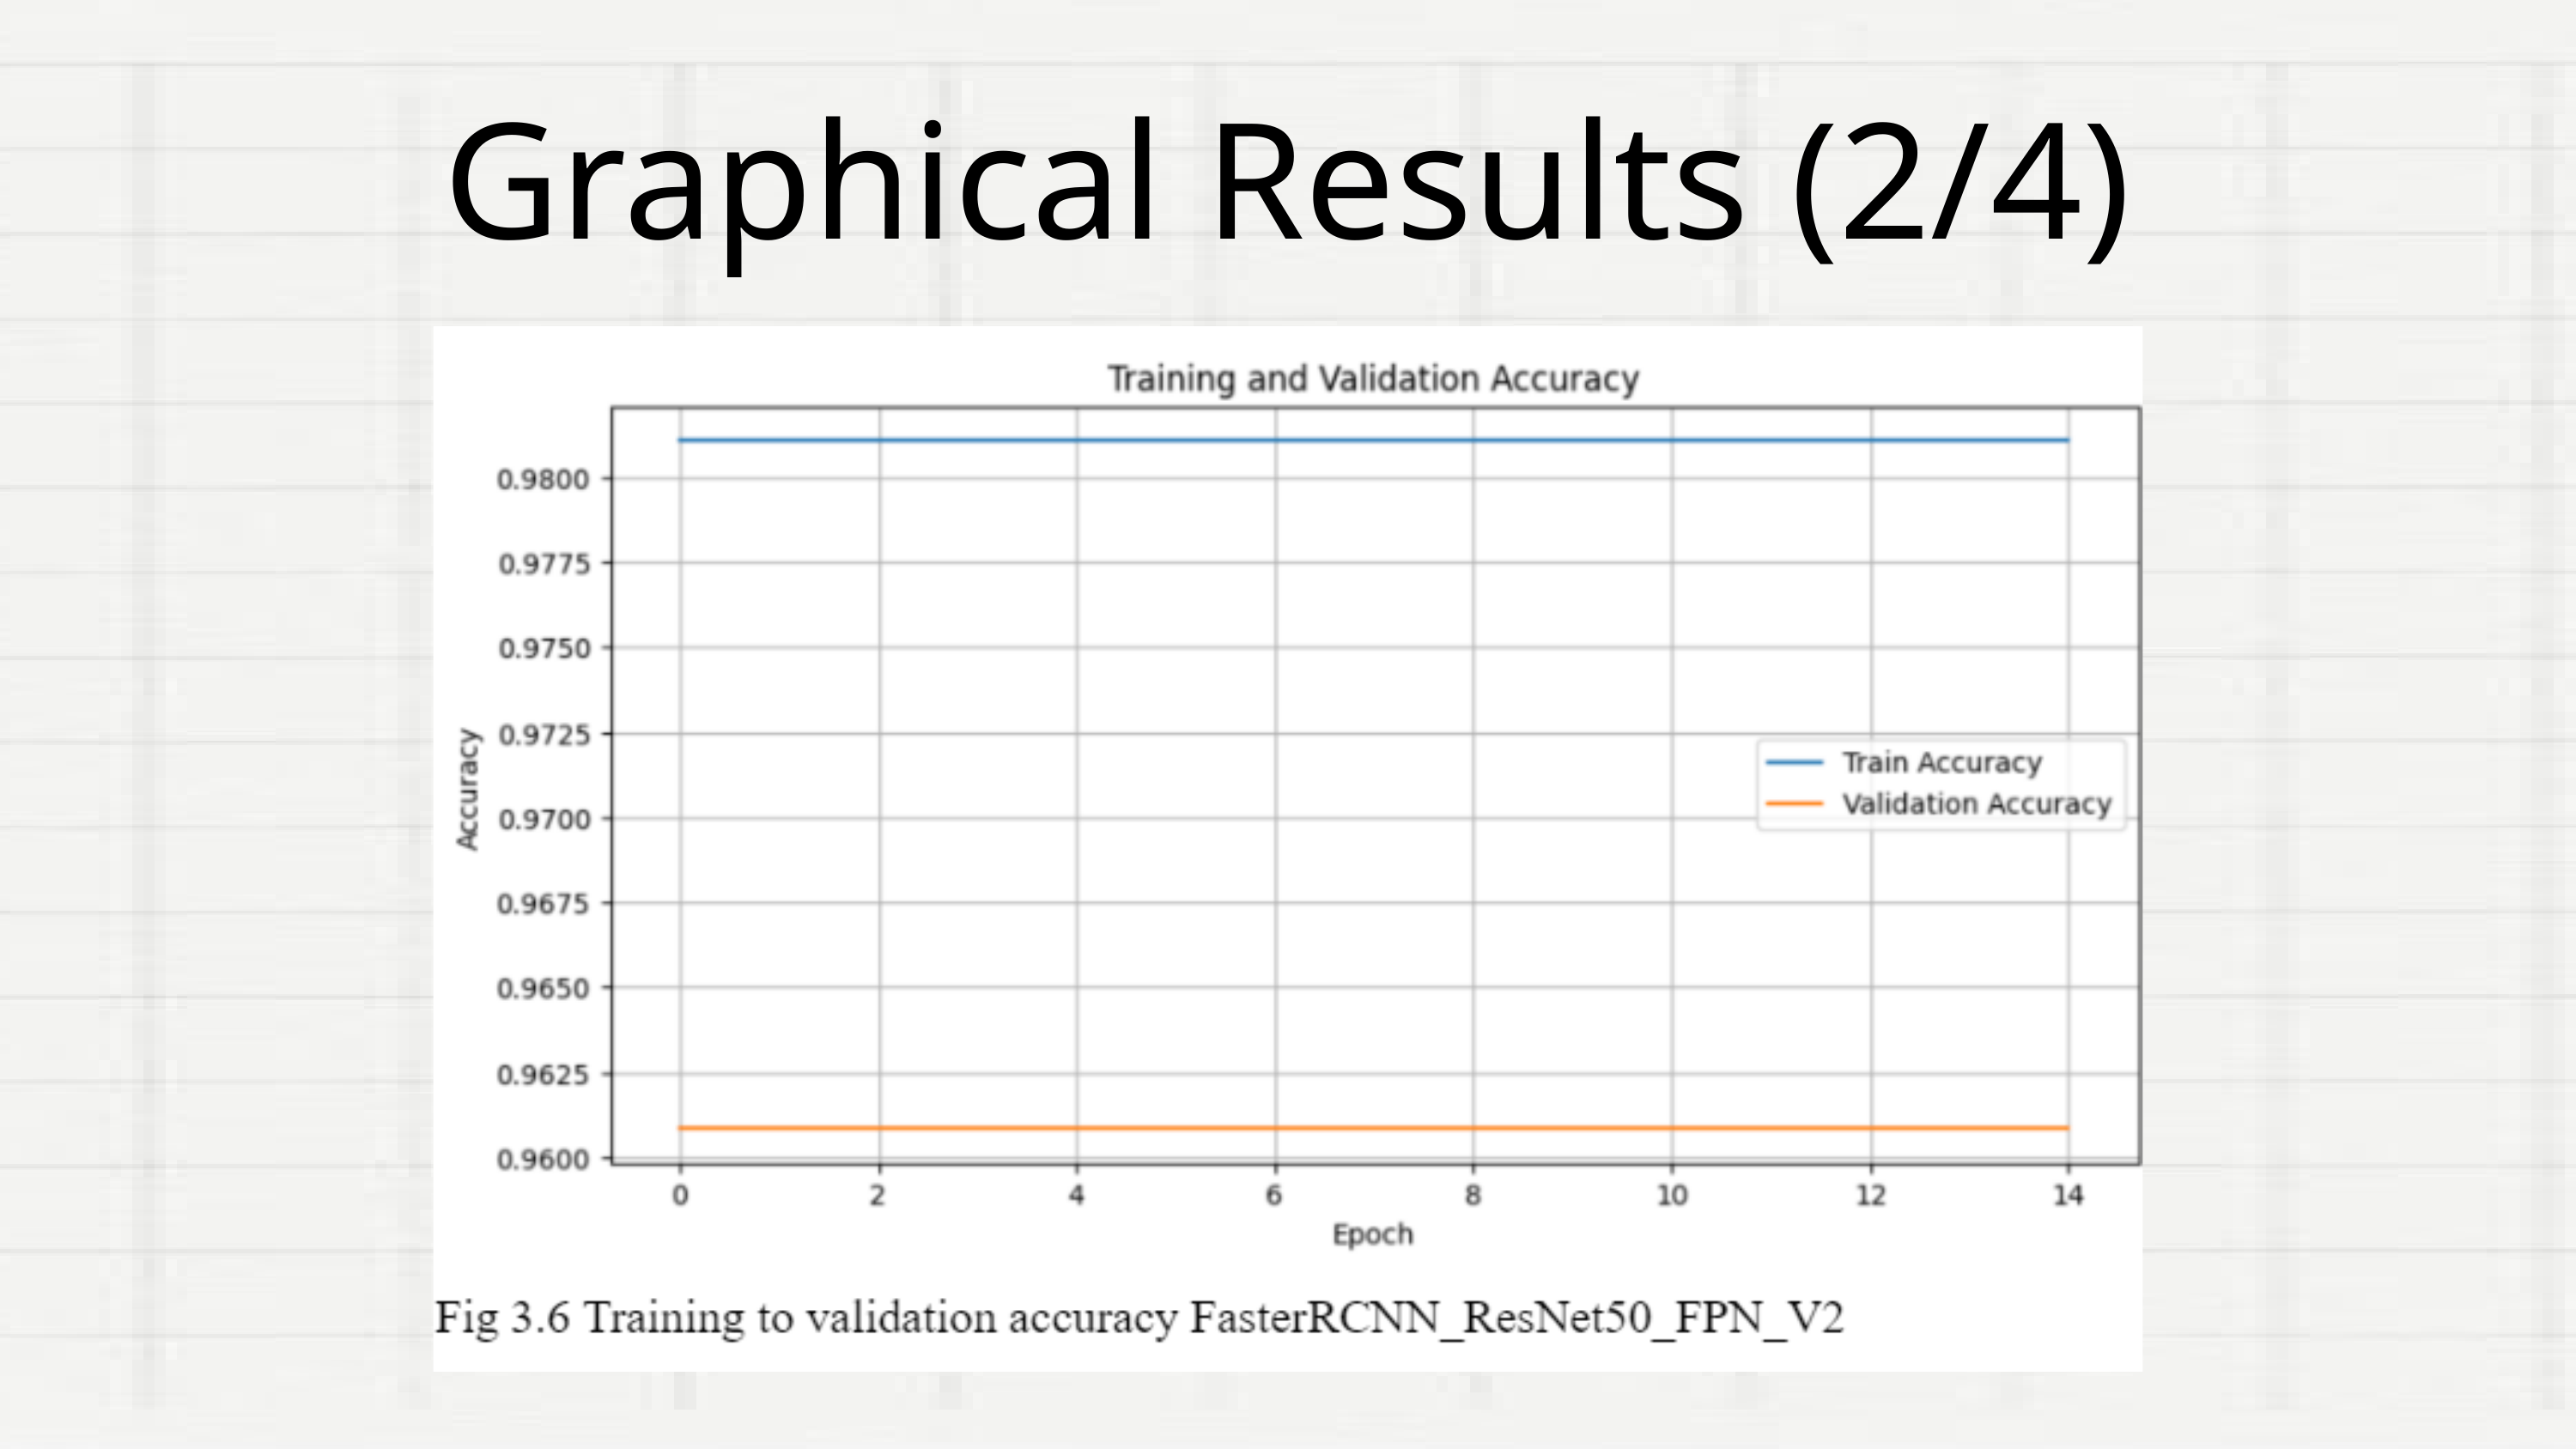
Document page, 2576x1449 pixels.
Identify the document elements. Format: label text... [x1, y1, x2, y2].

text_box Graphical Results (2/4) [358, 115, 2218, 272]
text_box [433, 326, 2143, 1372]
text_box [0, 0, 2576, 1449]
